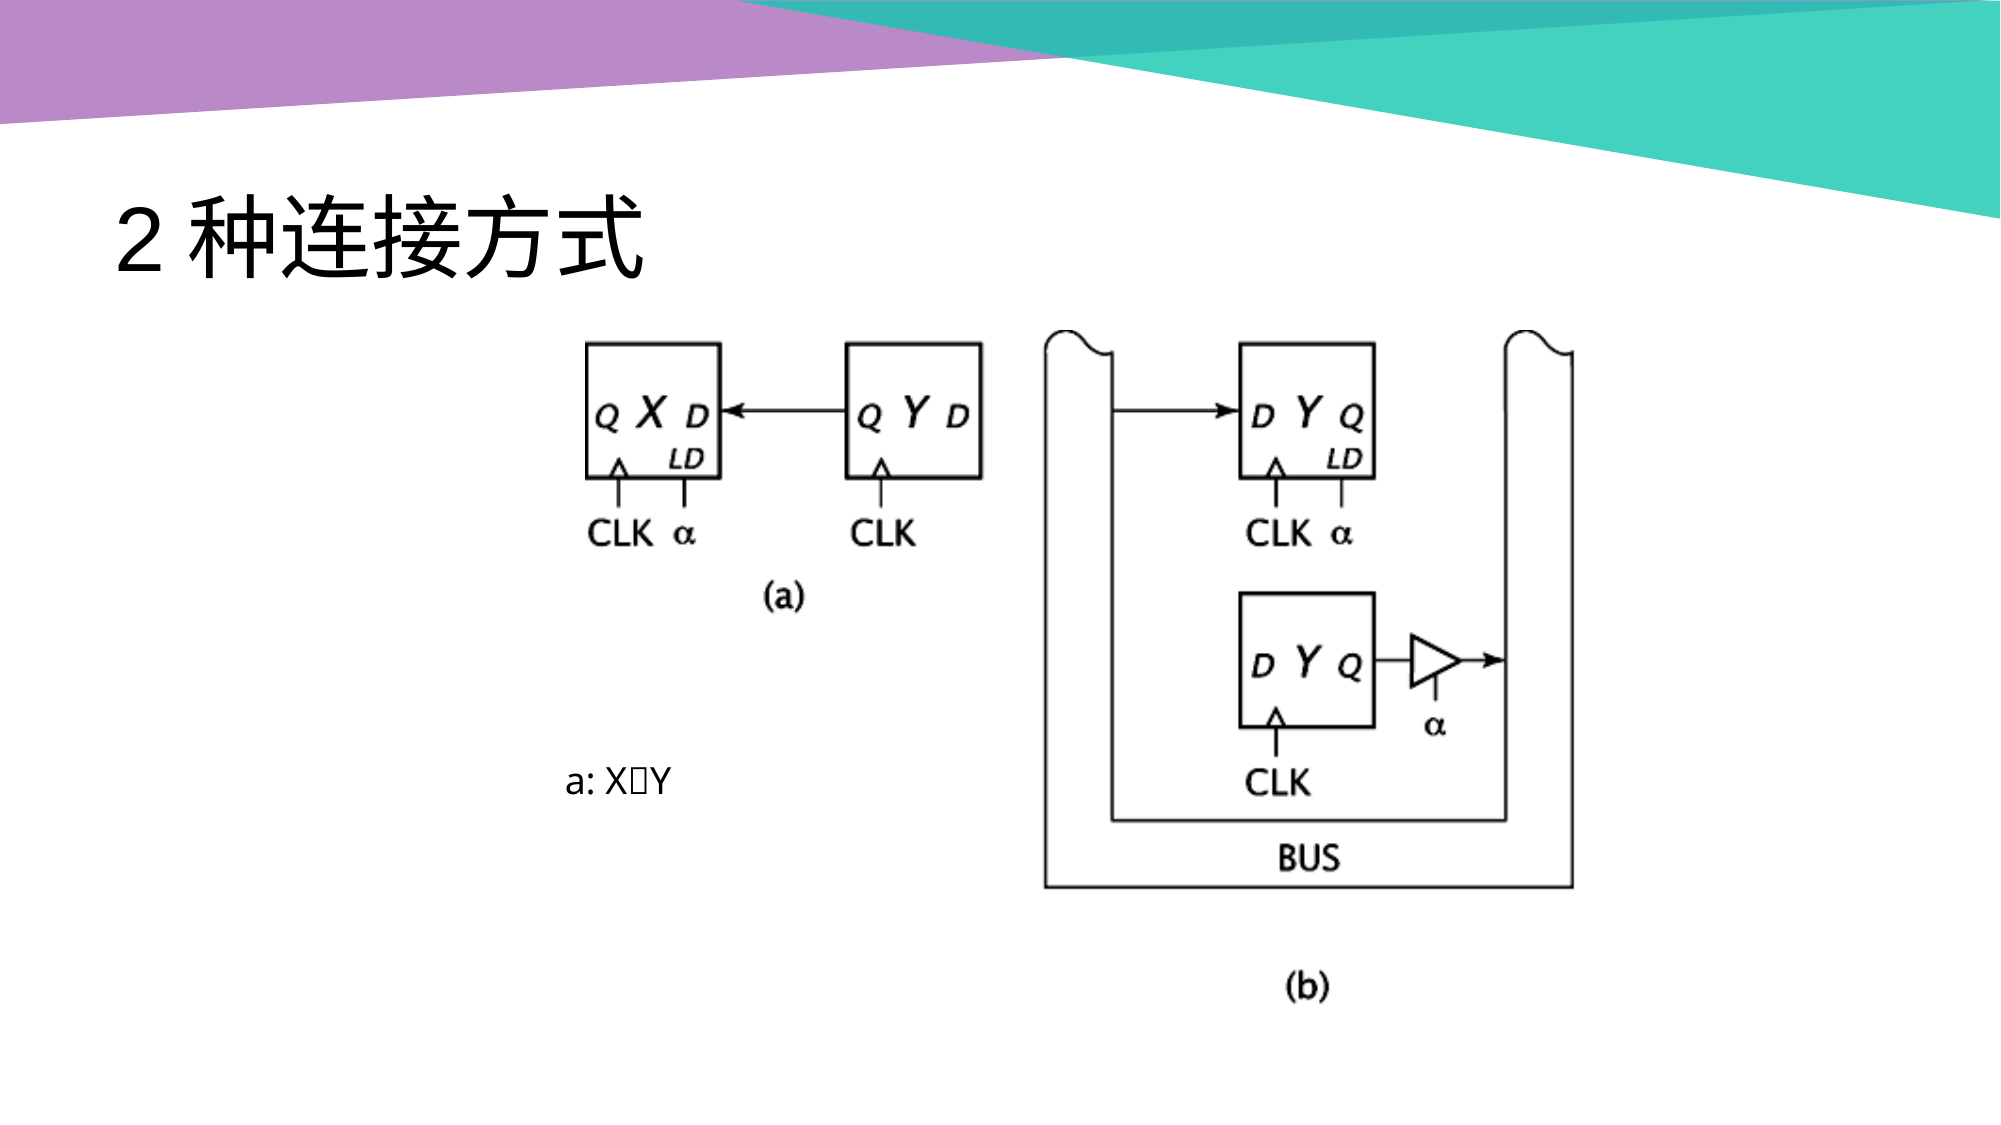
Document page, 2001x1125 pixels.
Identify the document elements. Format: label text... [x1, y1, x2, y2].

text_box a: XY [549, 749, 585, 810]
title 2种连接方式 [99, 172, 1900, 298]
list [585, 330, 1578, 1006]
